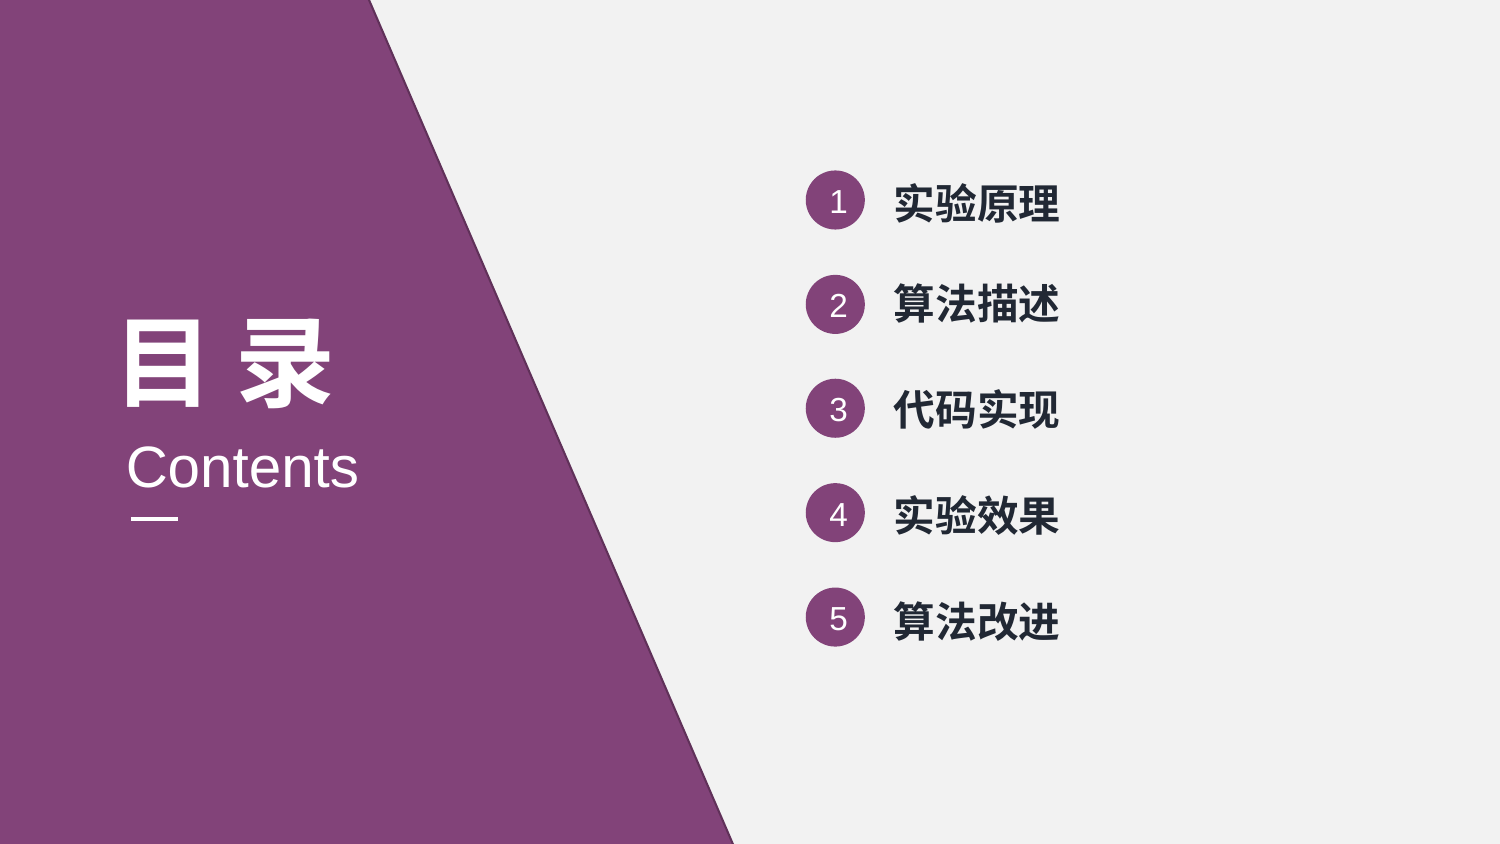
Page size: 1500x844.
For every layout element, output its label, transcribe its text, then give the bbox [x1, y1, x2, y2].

text_box [0, 0, 735, 844]
text_box 目 录 [98, 292, 395, 427]
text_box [805, 170, 1337, 654]
text_box Contents [111, 421, 429, 507]
